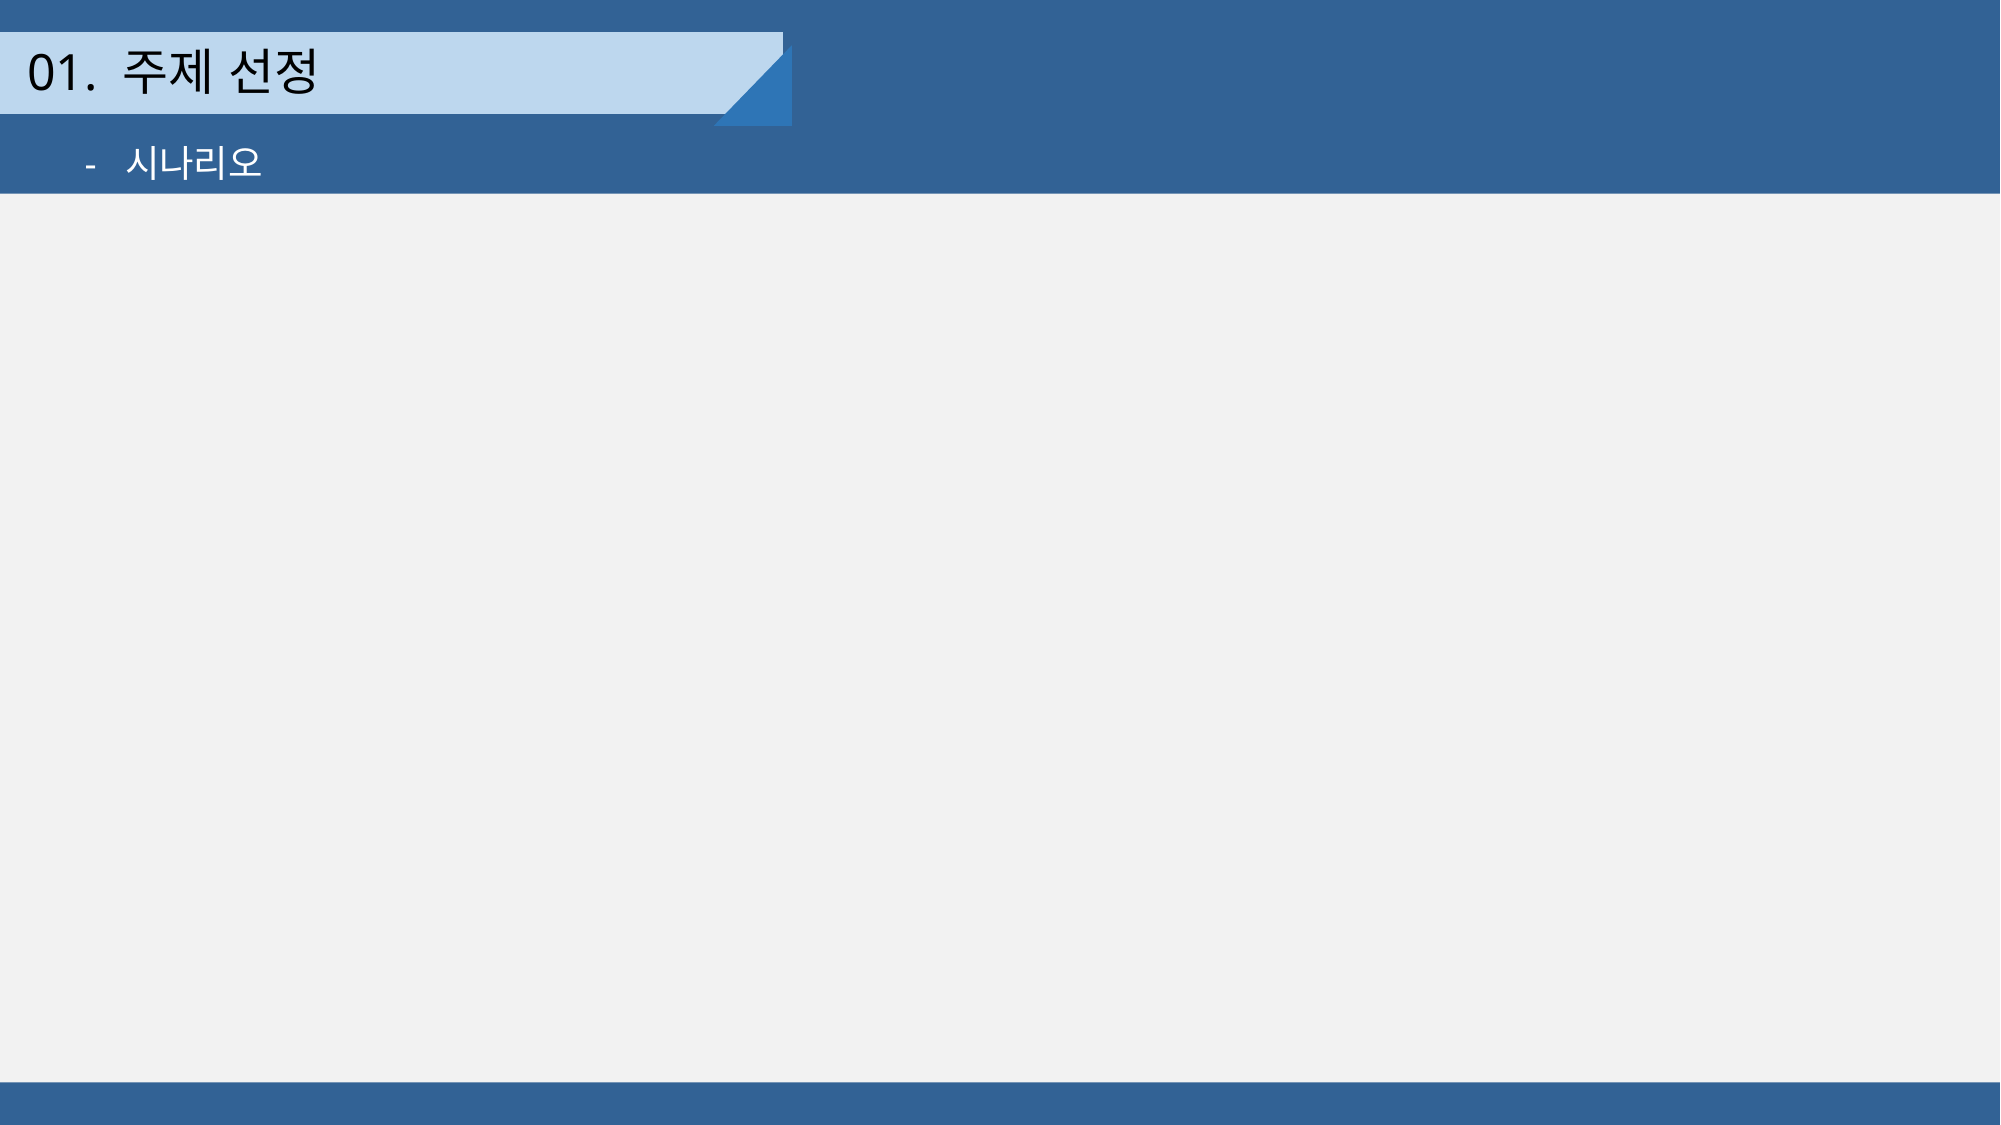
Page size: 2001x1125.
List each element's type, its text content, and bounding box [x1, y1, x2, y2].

text_box [0, 192, 2000, 1084]
text_box [0, 32, 783, 114]
text_box - 시나리오 [69, 132, 278, 193]
text_box 01. 주제 선정 [12, 32, 336, 108]
text_box [711, 42, 793, 127]
